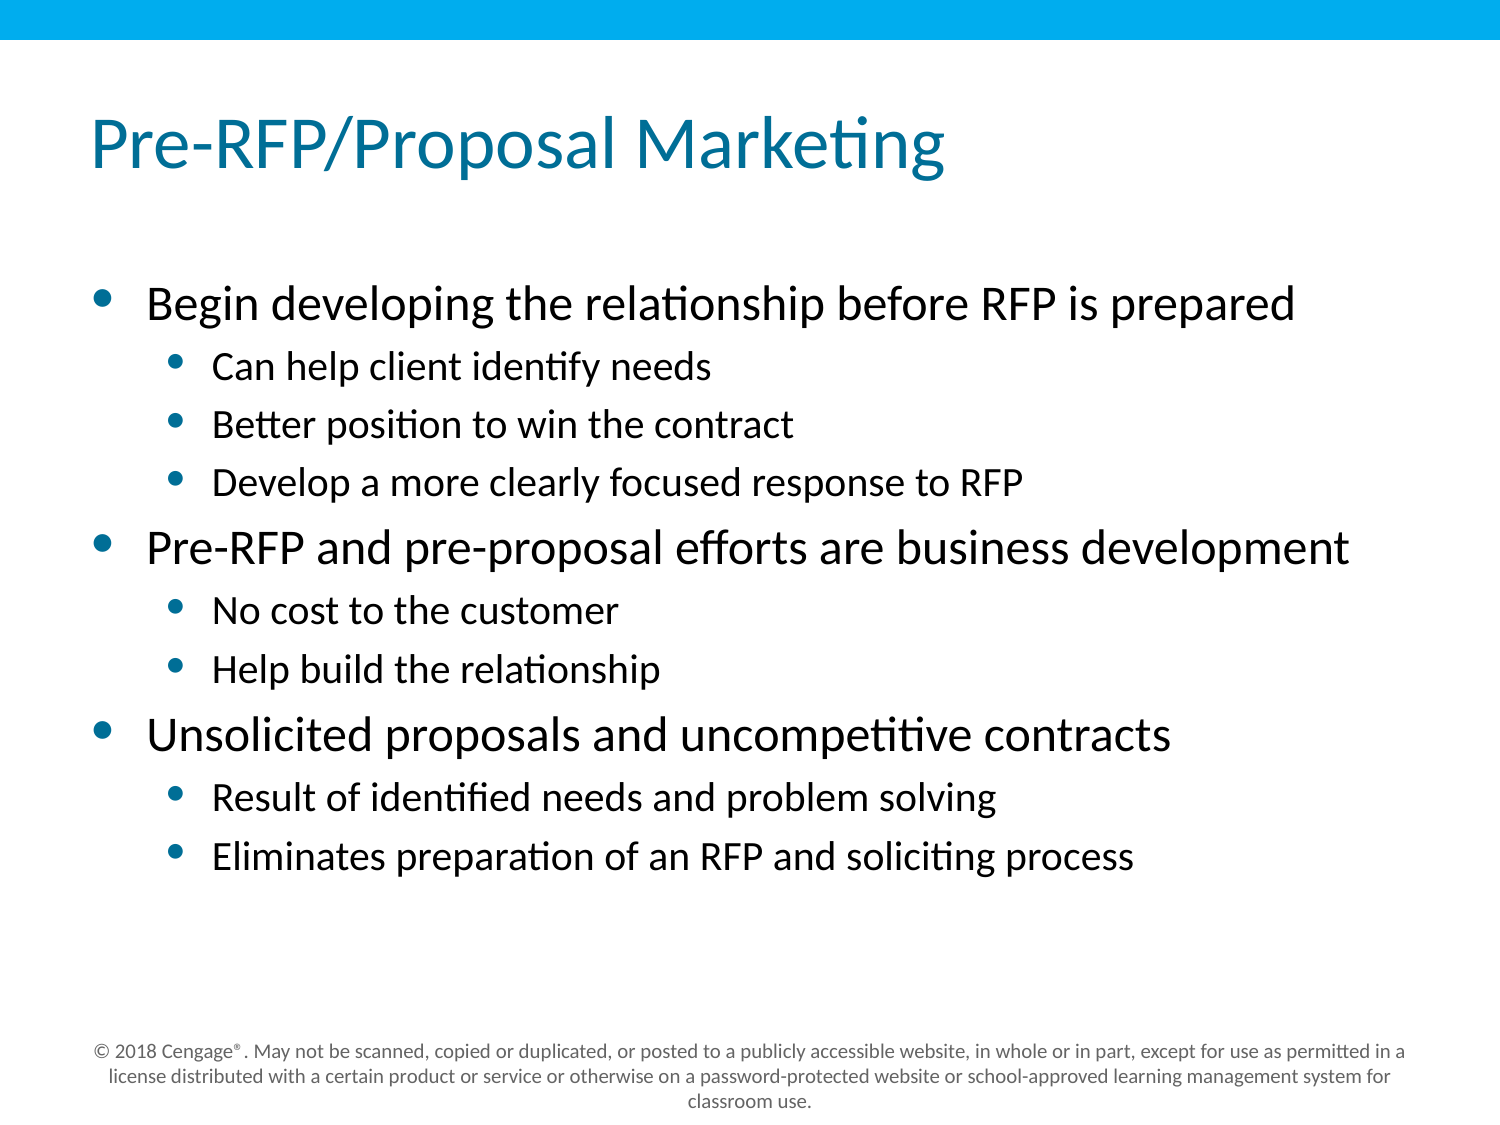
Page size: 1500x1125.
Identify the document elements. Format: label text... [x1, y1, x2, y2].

title Pre-RFP/Proposal Marketing [75, 45, 1425, 233]
list Begin developing the relationship before RFP is prepared Can help client identify needs Better position to win the contract Develop a more clearly focused response to RFP Pre-RFP and pre-proposal efforts are business development No cost to the customer Help build the relationship Unsolicited proposals and uncompetitive contracts Result of identified needs and problem solving Eliminates preparation of an RFP and soliciting process [75, 262, 1425, 1005]
